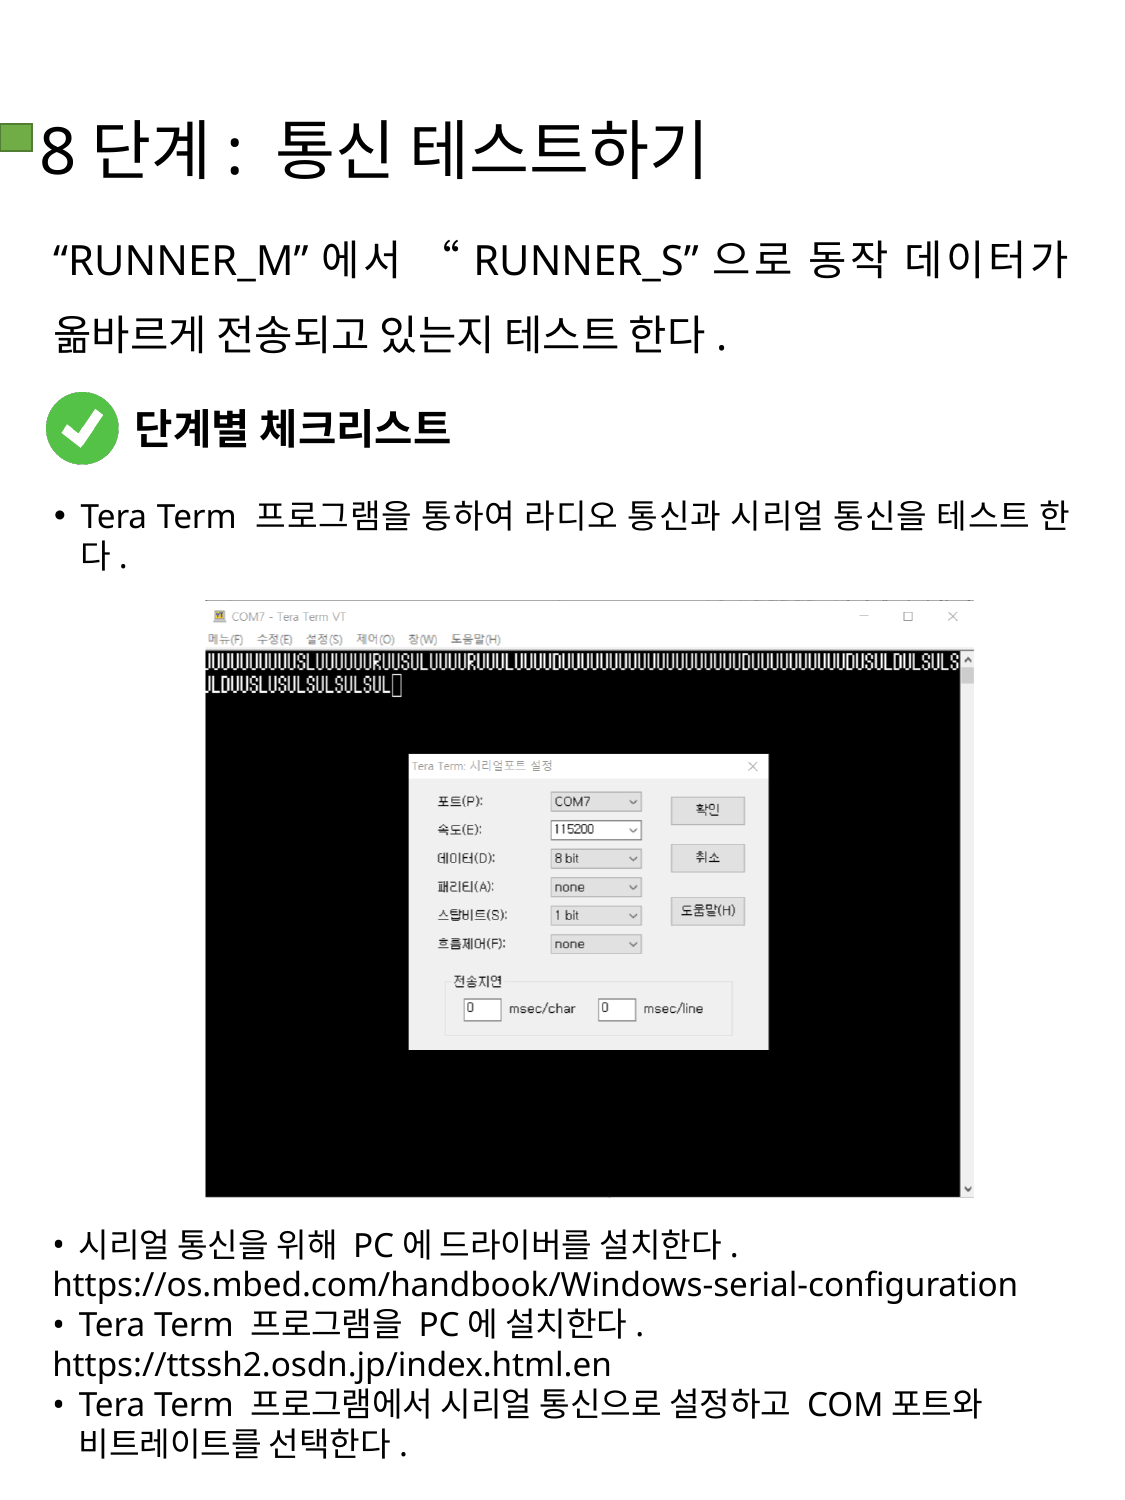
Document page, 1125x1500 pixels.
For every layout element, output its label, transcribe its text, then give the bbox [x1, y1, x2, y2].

text_box Tera Term 프로그램을 통하여 라디오 통신과 시리얼 통신을 테스트 한다. [46, 487, 1079, 583]
text_box [0, 124, 32, 151]
title 8단계: 통신 테스트하기 [31, 61, 1125, 197]
text_box “RUNNER_M”에서 “RUNNER_S”으로 동작 데이터가 옮바르게 전송되고 있는지 테스트 한다. [45, 200, 1077, 366]
picture [205, 600, 974, 1198]
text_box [45, 391, 525, 465]
text_box 시리얼 통신을 위해 PC에 드라이버를 설치한다. https://os.mbed.com/handbook/Windows-serial-configuration Tera Term 프로그램을 PC에 설치한다. https://ttssh2.osdn.jp/index.html.en Tera Term 프로그램에서 시리얼 통신으로 설정하고 COM포트와 비트레이트를 선택한다. [44, 1216, 1077, 1471]
